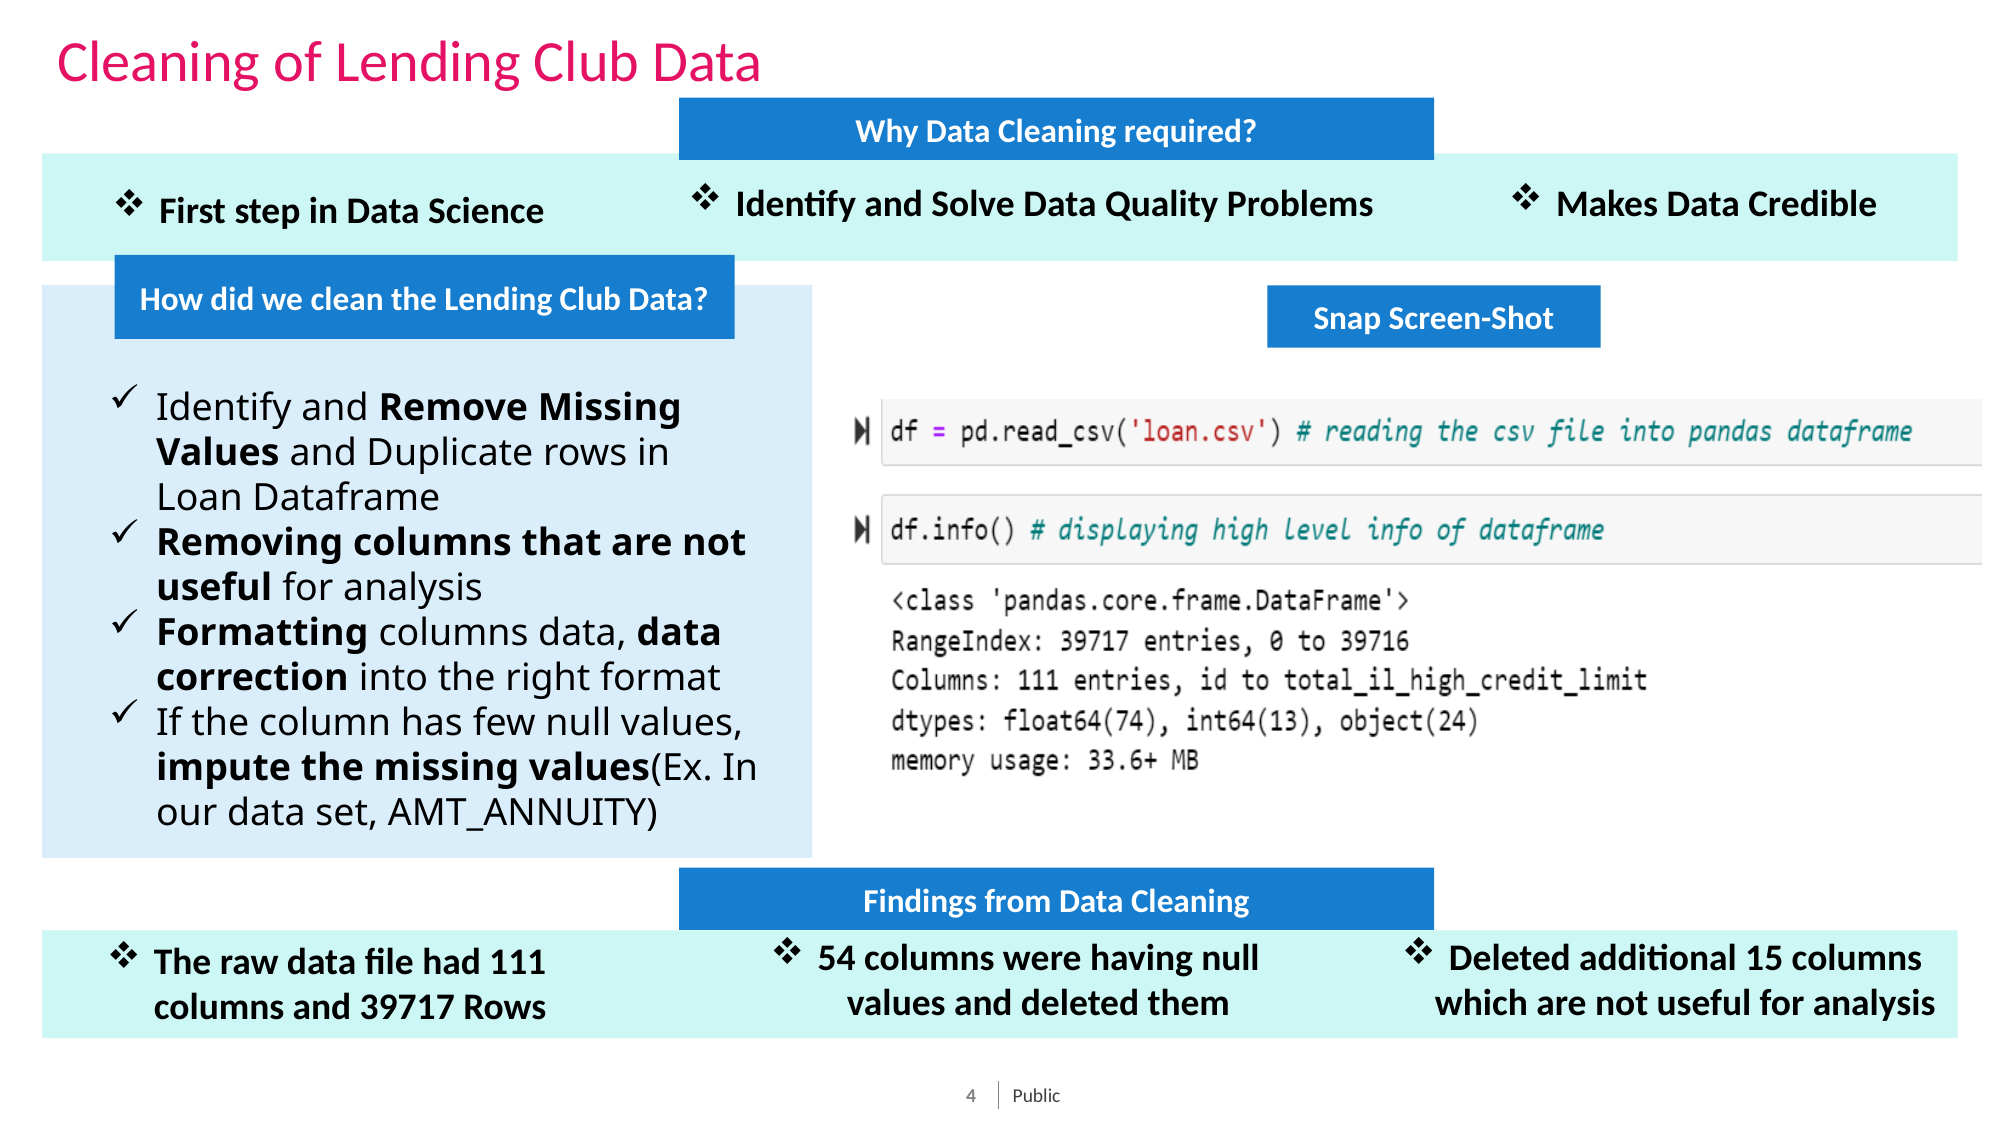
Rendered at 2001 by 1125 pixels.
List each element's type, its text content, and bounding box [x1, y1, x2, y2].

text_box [42, 930, 1958, 1039]
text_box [42, 153, 1958, 262]
title Cleaning of Lending Club Data [42, 23, 1780, 132]
text_box Findings from Data Cleaning [678, 867, 1435, 930]
footer Public [1002, 1081, 1413, 1109]
picture [840, 399, 1982, 817]
text_box [41, 284, 813, 859]
text_box Why Data Cleaning required? [678, 97, 1435, 153]
text_box Identify and Remove Missing Values and Duplicate rows in Loan Dataframe Removing columns that are not useful for analysis Formatting columns data, data correction into the right format If the column has few null values, impute the missing values(Ex. In our data set, AMT_ANNUITY) [94, 375, 778, 840]
text_box Snap Screen-Shot [1266, 284, 1602, 349]
text_box How did we clean the Lending Club Data? [114, 262, 736, 340]
